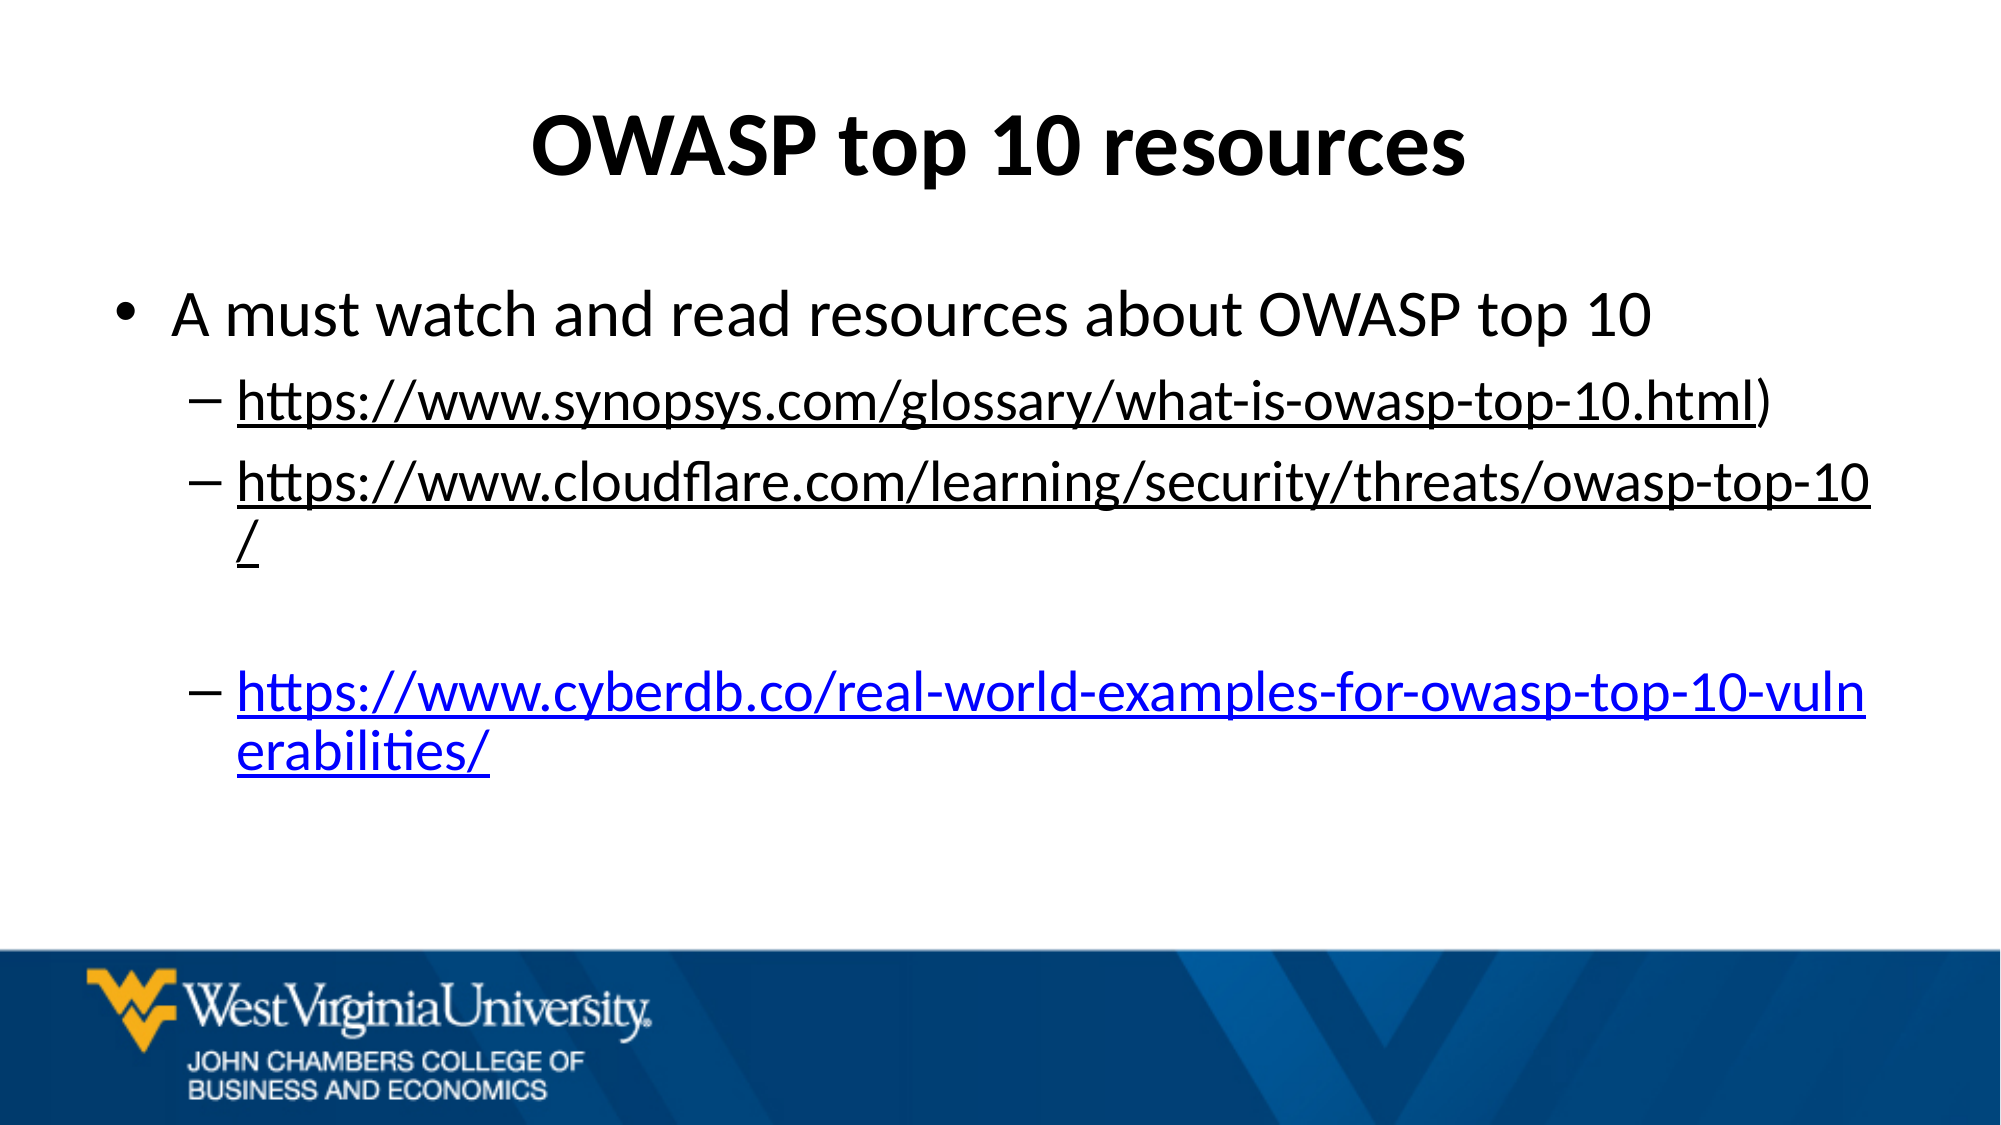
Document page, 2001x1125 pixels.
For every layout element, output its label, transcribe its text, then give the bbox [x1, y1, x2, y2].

title OWASP top 10 resources [99, 45, 1900, 233]
picture [0, 0, 2001, 1125]
list A must watch and read resources about OWASP top 10 https://www.synopsys.com/glossary/what-is-owasp-top-10.html) https://www.cloudflare.com/learning/security/threats/owasp-top-10/ https://www.cyberdb.co/real-world-examples-for-owasp-top-10-vulnerabilities/ [99, 262, 1900, 1005]
